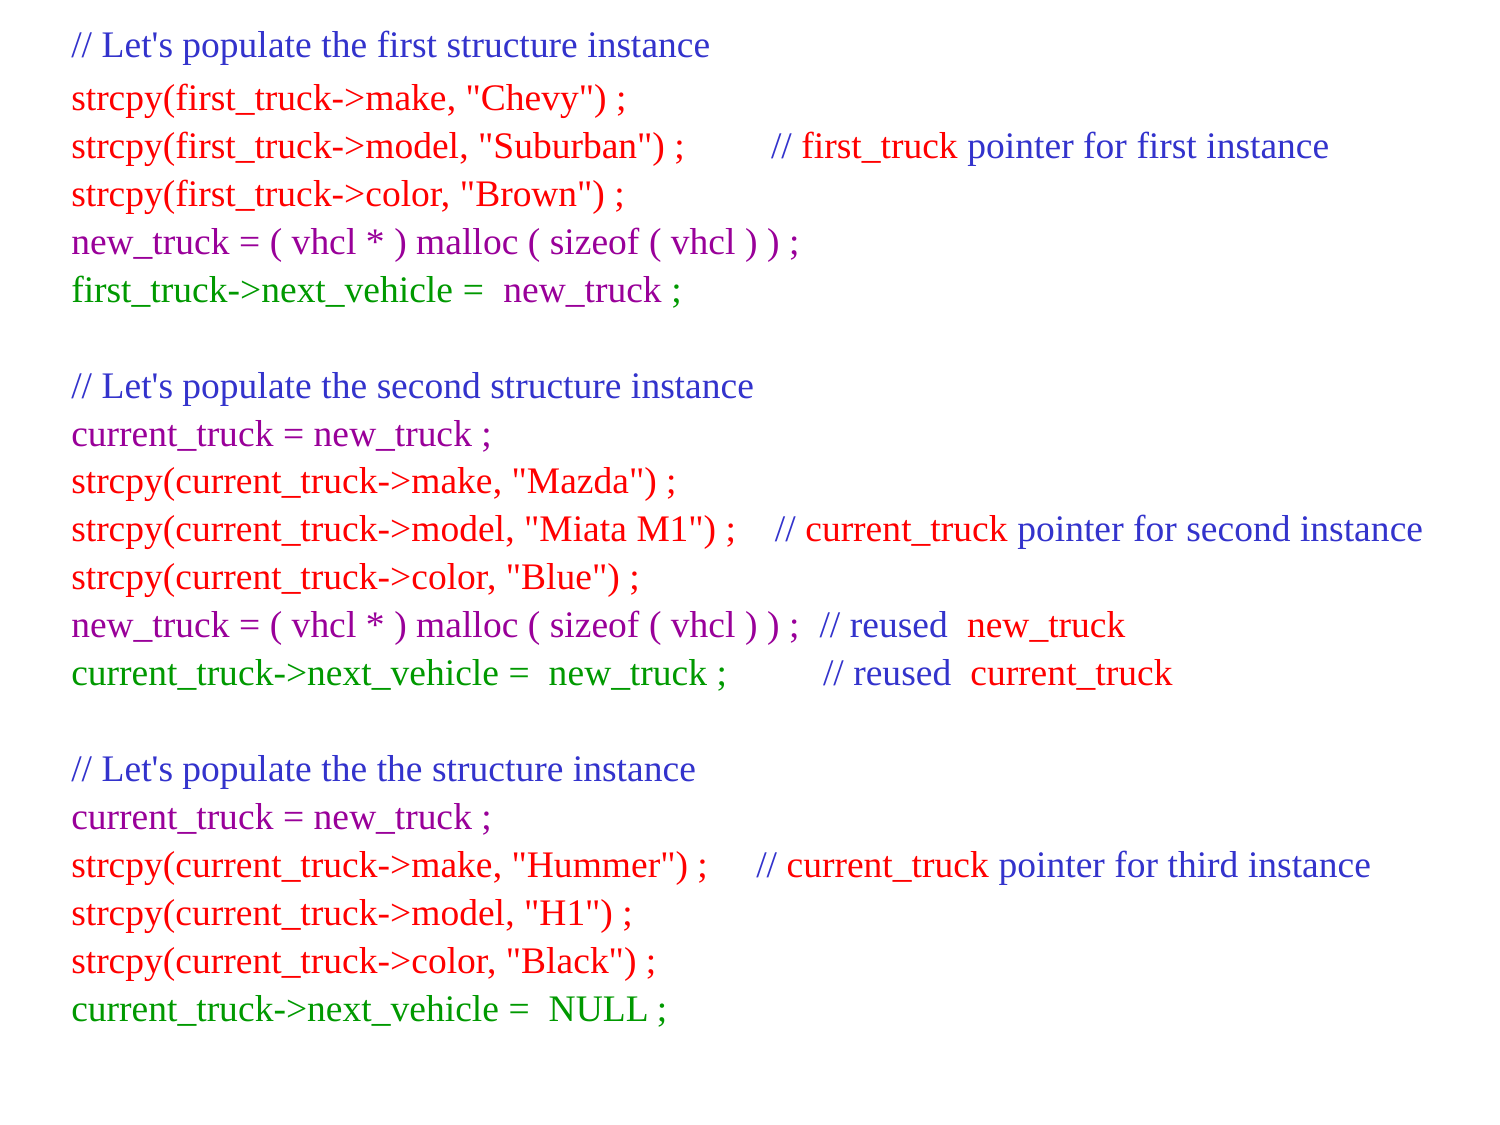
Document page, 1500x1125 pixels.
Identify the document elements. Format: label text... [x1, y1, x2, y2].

list // Let's populate the first structure instance strcpy(first_truck->make, "Chevy") ; strcpy(first_truck->model, "Suburban") ; // first_truck pointer for first instance strcpy(first_truck->color, "Brown") ; new_truck = ( vhcl * ) malloc ( sizeof ( vhcl ) ) ; first_truck->next_vehicle = new_truck ; // Let's populate the second structure instance current_truck = new_truck ; strcpy(current_truck->make, "Mazda") ; strcpy(current_truck->model, "Miata M1") ; // current_truck pointer for second instance strcpy(current_truck->color, "Blue") ; new_truck = ( vhcl * ) malloc ( sizeof ( vhcl ) ) ; // reused new_truck current_truck->next_vehicle = new_truck ; // reused current_truck // Let's populate the the structure instance current_truck = new_truck ; strcpy(current_truck->make, "Hummer") ; // current_truck pointer for third instance strcpy(current_truck->model, "H1") ; strcpy(current_truck->color, "Black") ; current_truck->next_vehicle = NULL ; [0, 0, 1500, 1125]
